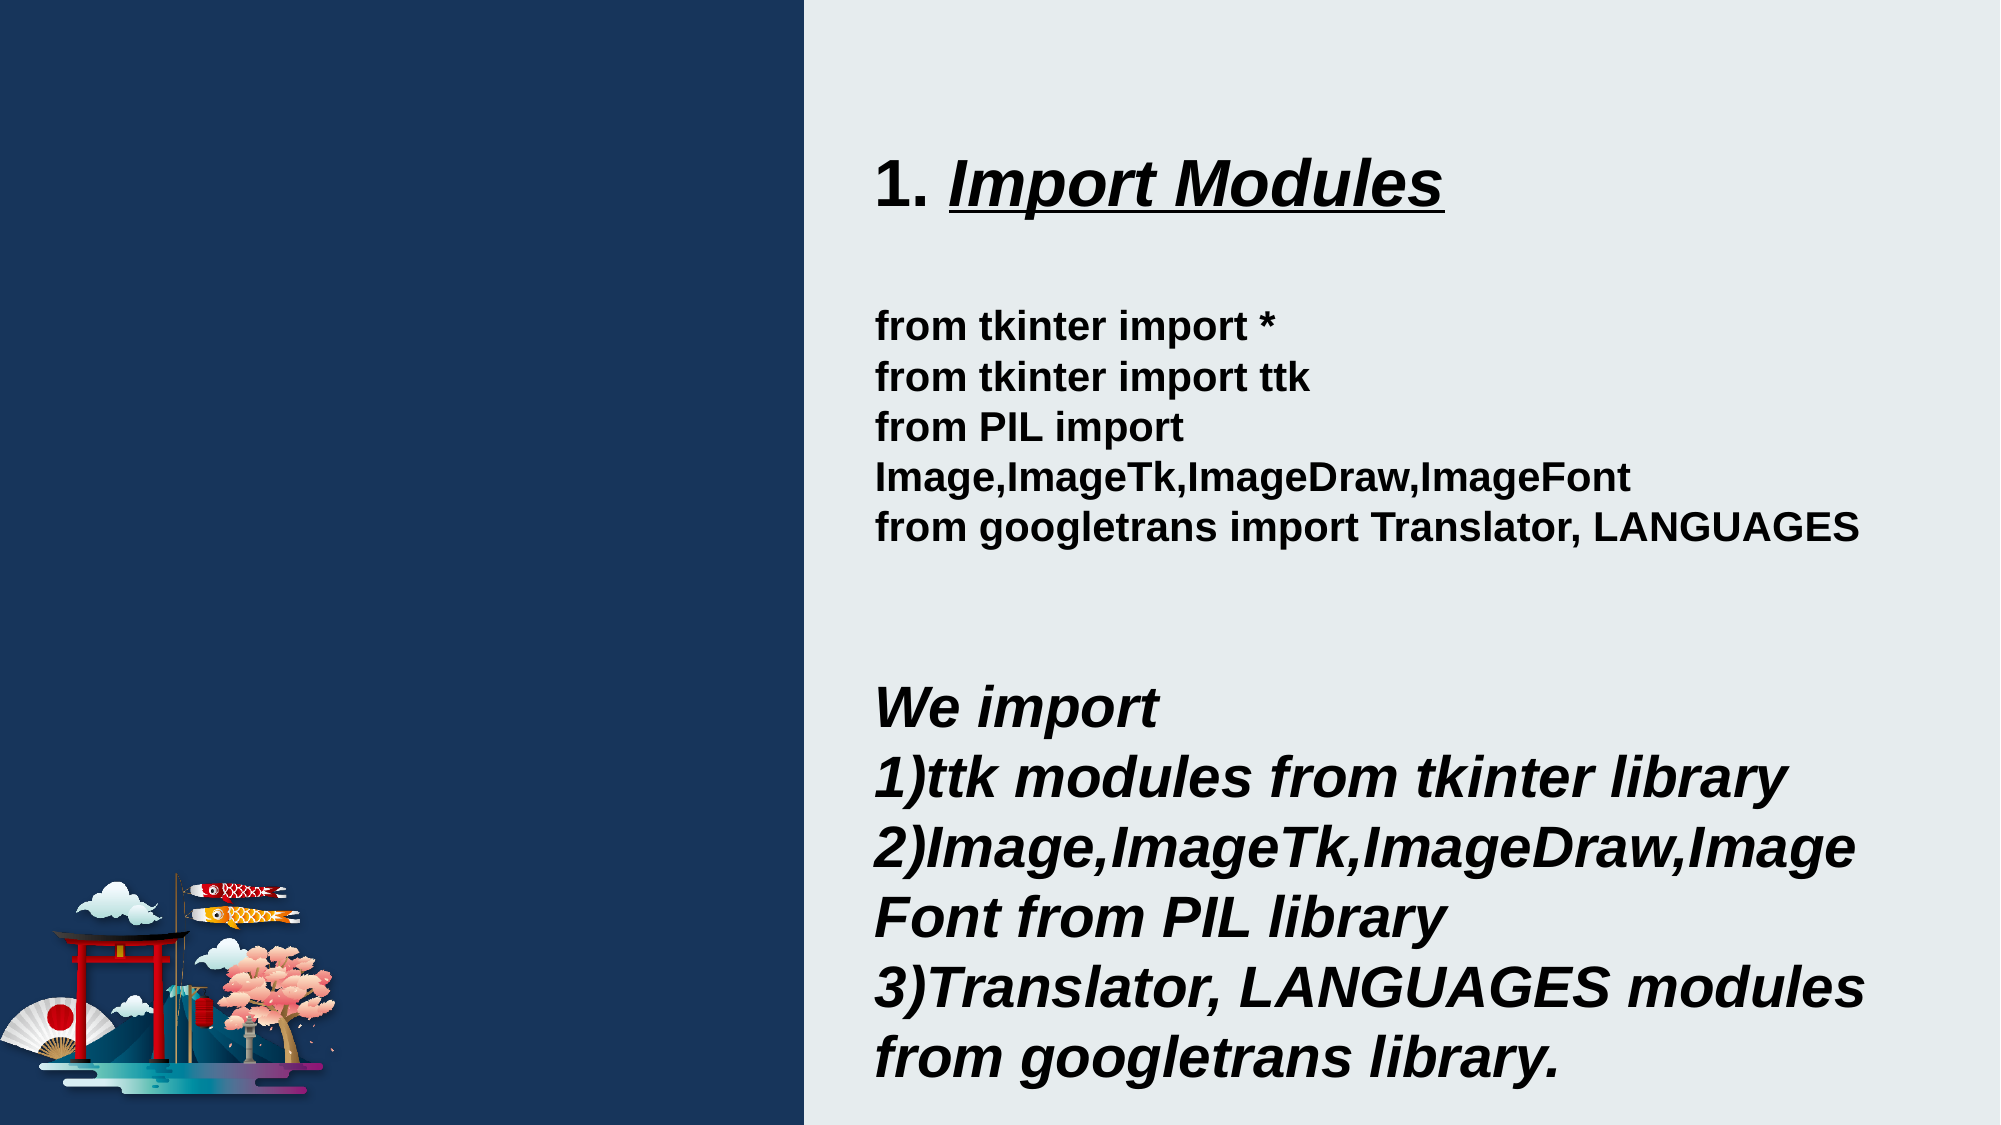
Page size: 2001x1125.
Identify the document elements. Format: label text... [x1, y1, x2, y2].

picture [0, 873, 335, 1094]
text_box 1. Import Modules from tkinter import * from tkinter import ttk from PIL import Image,ImageTk,ImageDraw,ImageFont from googletrans import Translator, LANGUAGES We import 1)ttk modules from tkinter library 2)Image,ImageTk,ImageDraw,ImageFont from PIL library 3)Translator, LANGUAGES modules from googletrans library. [860, 131, 1888, 1097]
